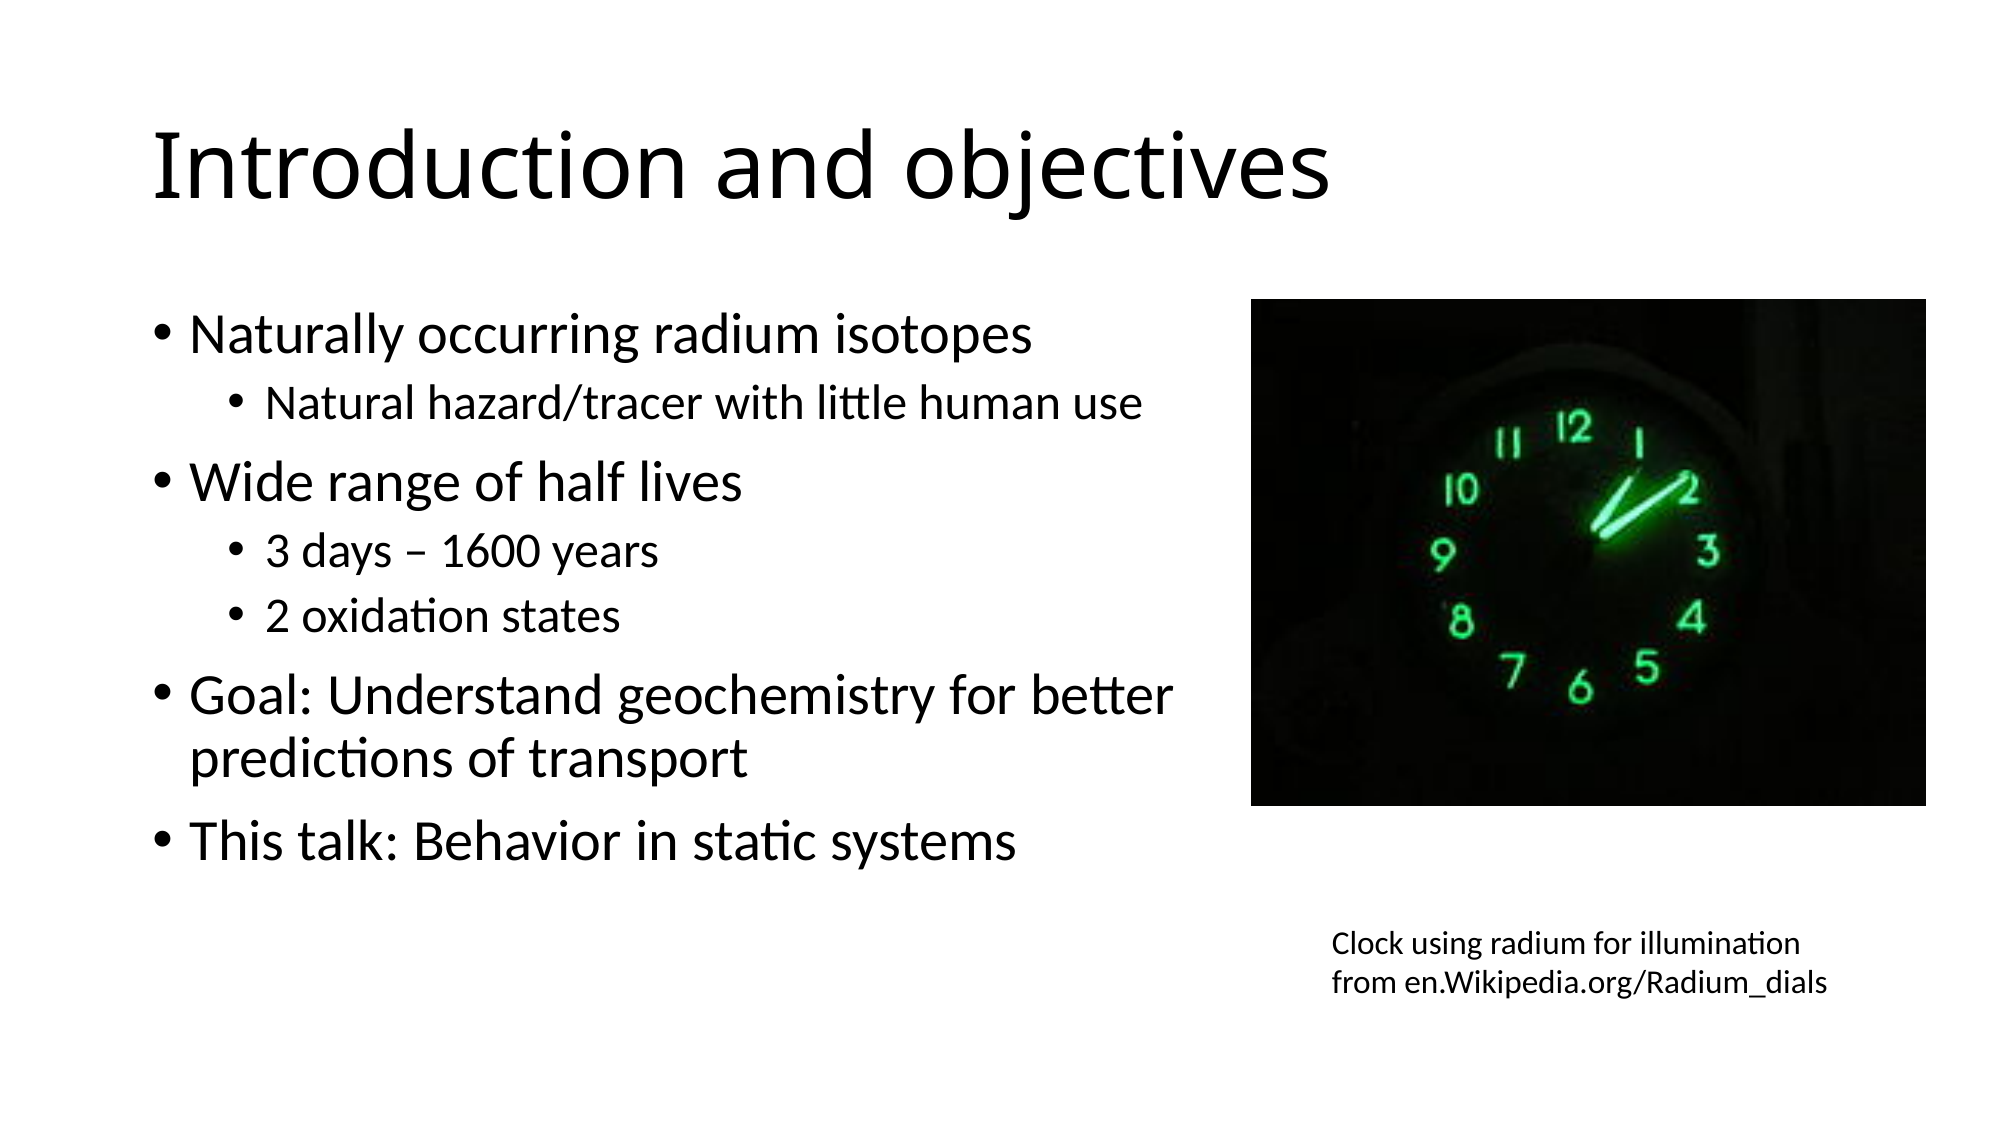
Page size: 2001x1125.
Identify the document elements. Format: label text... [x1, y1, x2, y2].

list Naturally occurring radium isotopes Natural hazard/tracer with little human use Wide range of half lives 3 days – 1600 years 2 oxidation states Goal: Understand geochemistry for better predictions of transport This talk: Behavior in static systems [137, 295, 1200, 1010]
title Introduction and objectives [137, 59, 1863, 278]
text_box Clock using radium for illumination from en.Wikipedia.org/Radium_dials [1317, 913, 1861, 1008]
picture [1251, 299, 1926, 806]
